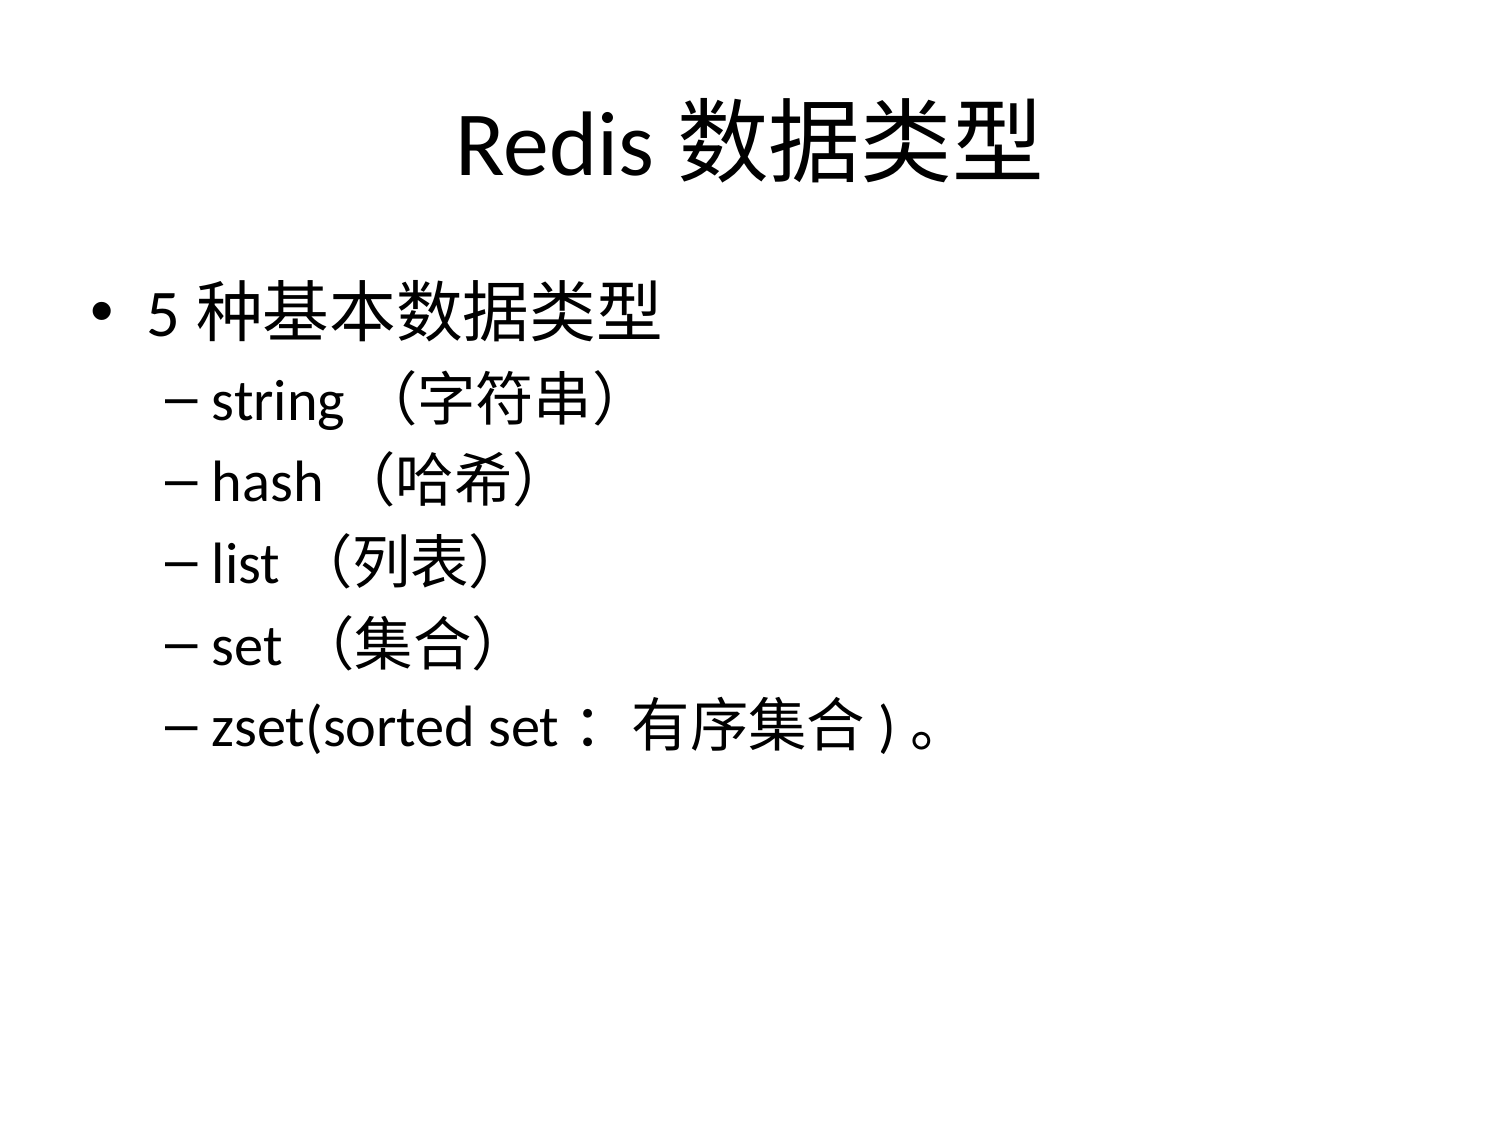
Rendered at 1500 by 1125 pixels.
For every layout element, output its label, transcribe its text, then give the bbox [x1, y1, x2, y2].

title Redis数据类型 [75, 45, 1425, 233]
list 5种基本数据类型 string（字符串） hash（哈希） list（列表） set（集合） zset(sorted set：有序集合)。 [75, 262, 1425, 1005]
